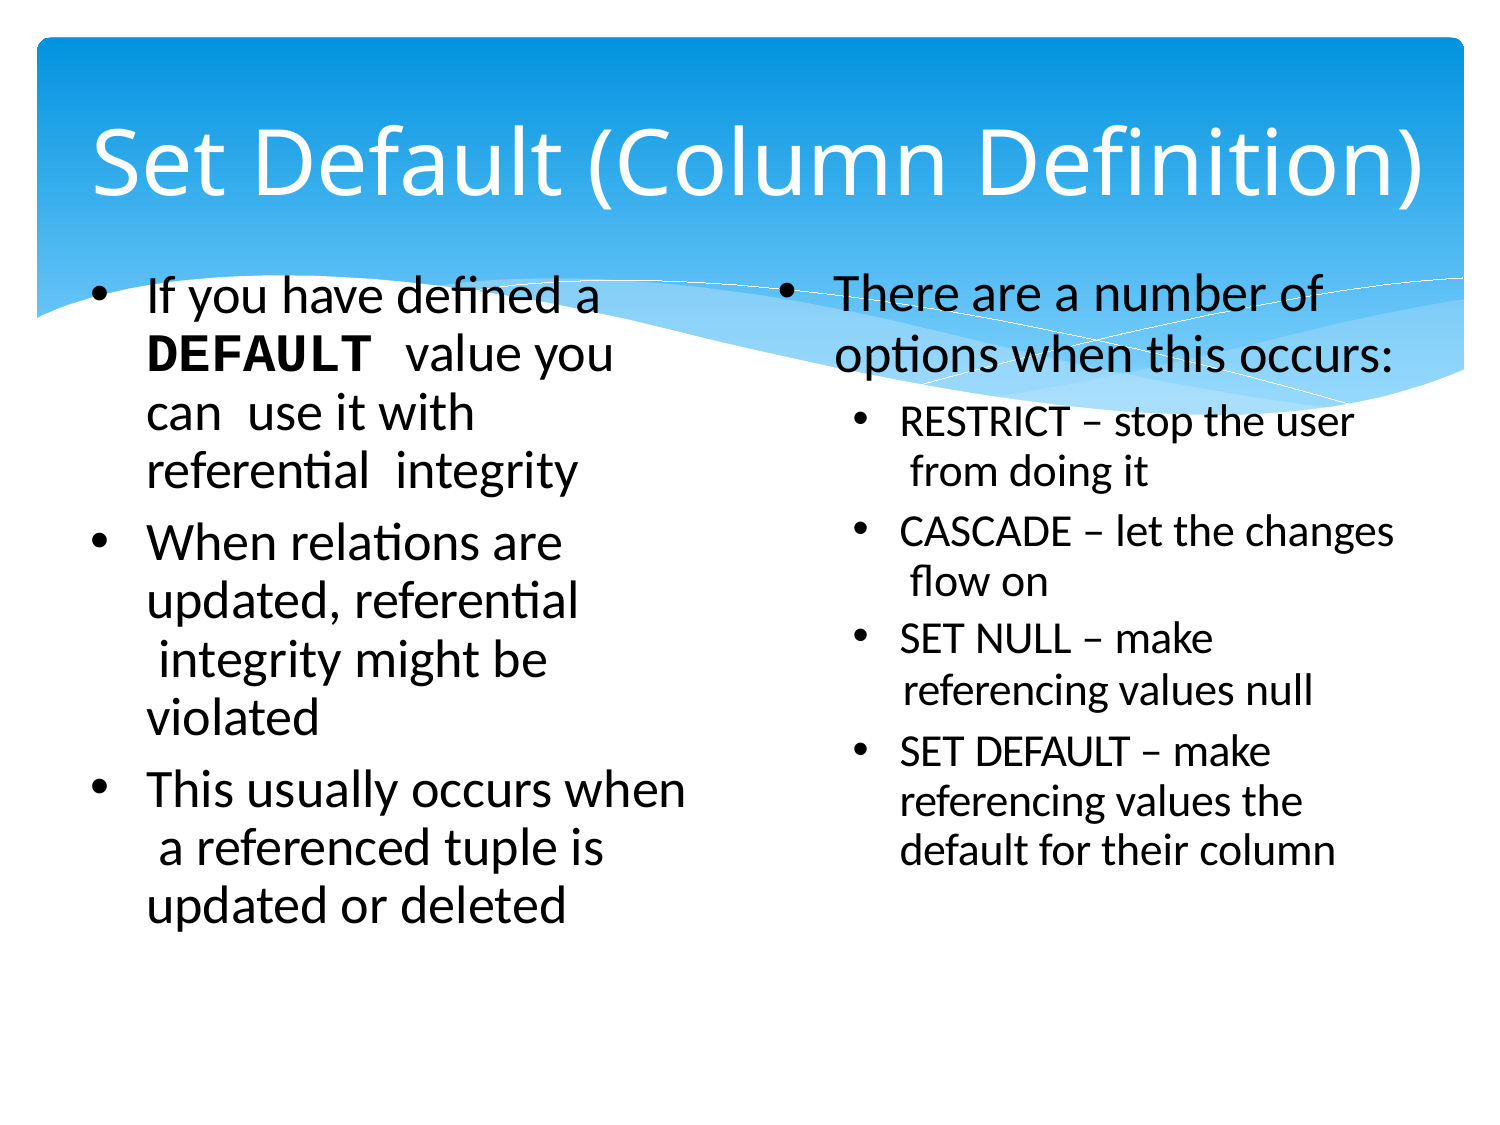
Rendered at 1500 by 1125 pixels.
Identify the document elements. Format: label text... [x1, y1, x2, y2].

text_box If you have defined a DEFAULT value you can use it with referential integrity When relations are updated, referential integrity might be violated This usually occurs when a referenced tuple is updated or deleted [87, 266, 692, 936]
text_box There are a number of options when this occurs: RESTRICT – stop the user from doing it CASCADE – let the changes flow on SET NULL – make referencing values null SET DEFAULT – make referencing values the default for their column [775, 260, 1402, 876]
title Set Default (Column Definition) [75, 64, 1425, 253]
